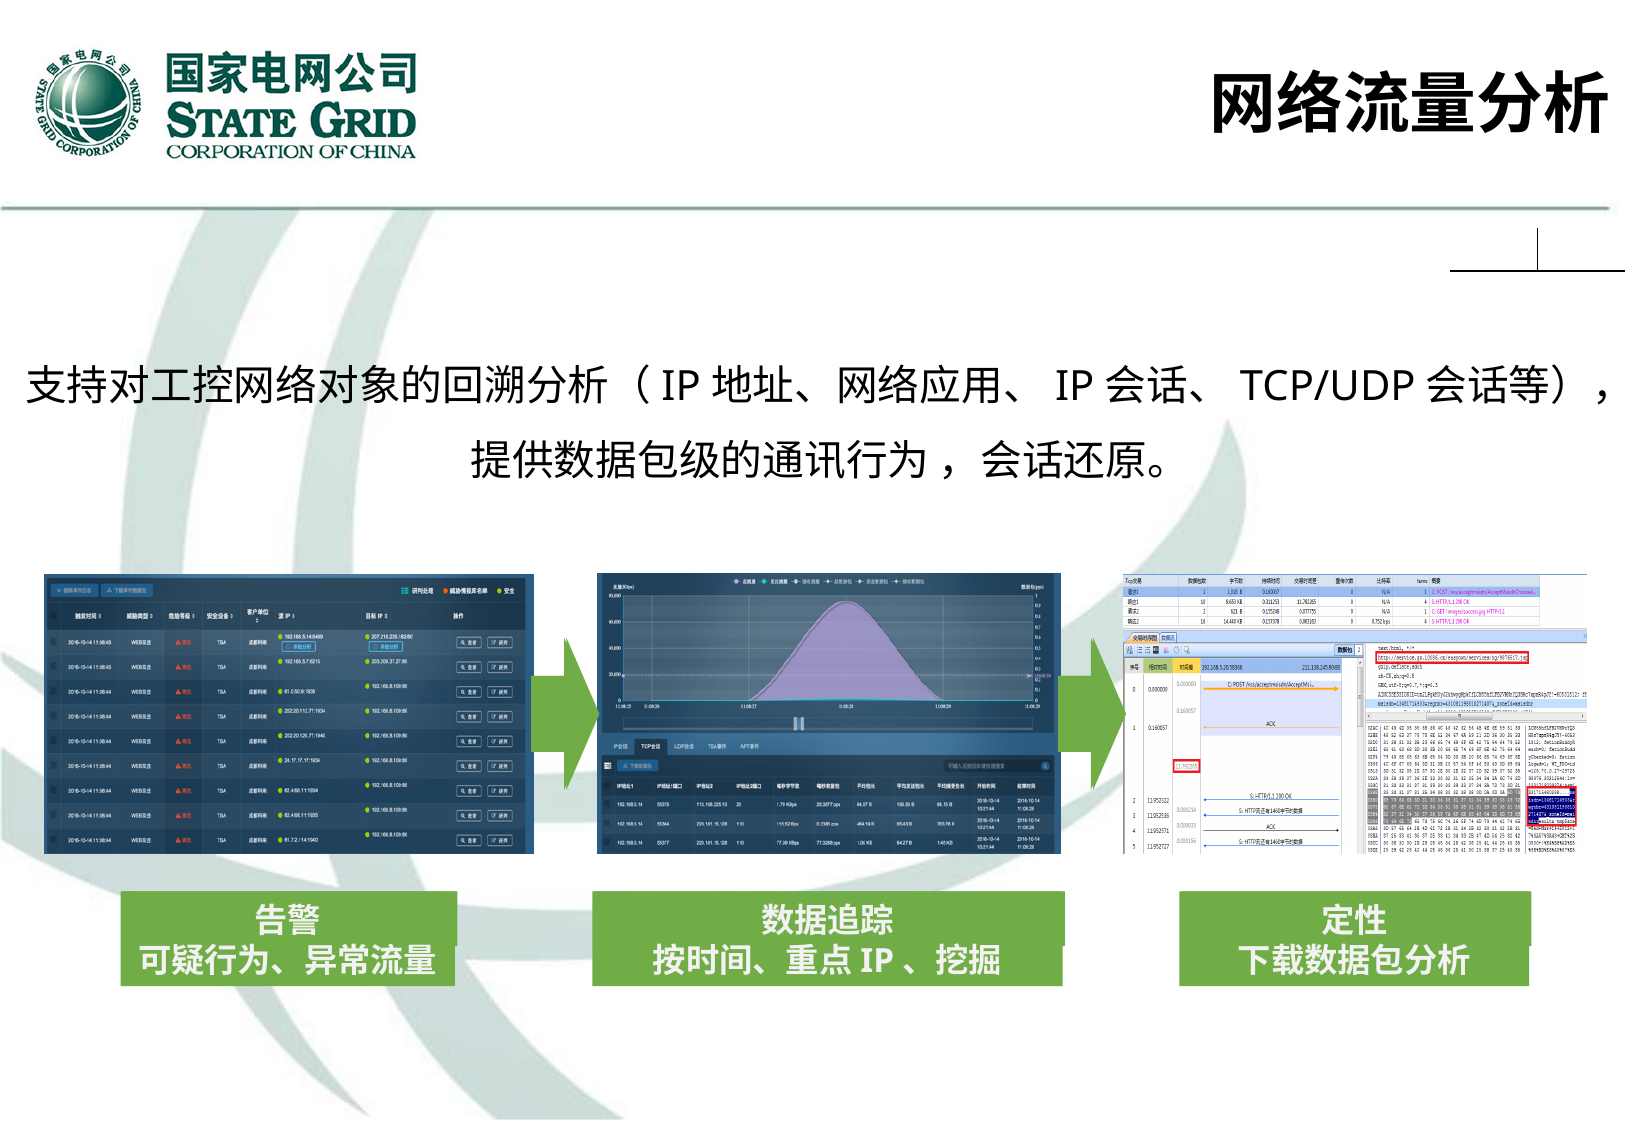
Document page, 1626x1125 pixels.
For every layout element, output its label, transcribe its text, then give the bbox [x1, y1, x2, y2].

title 网络流量分析 [458, 0, 1625, 203]
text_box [32, 326, 1625, 994]
picture [21, 29, 432, 173]
picture [0, 202, 1625, 1125]
